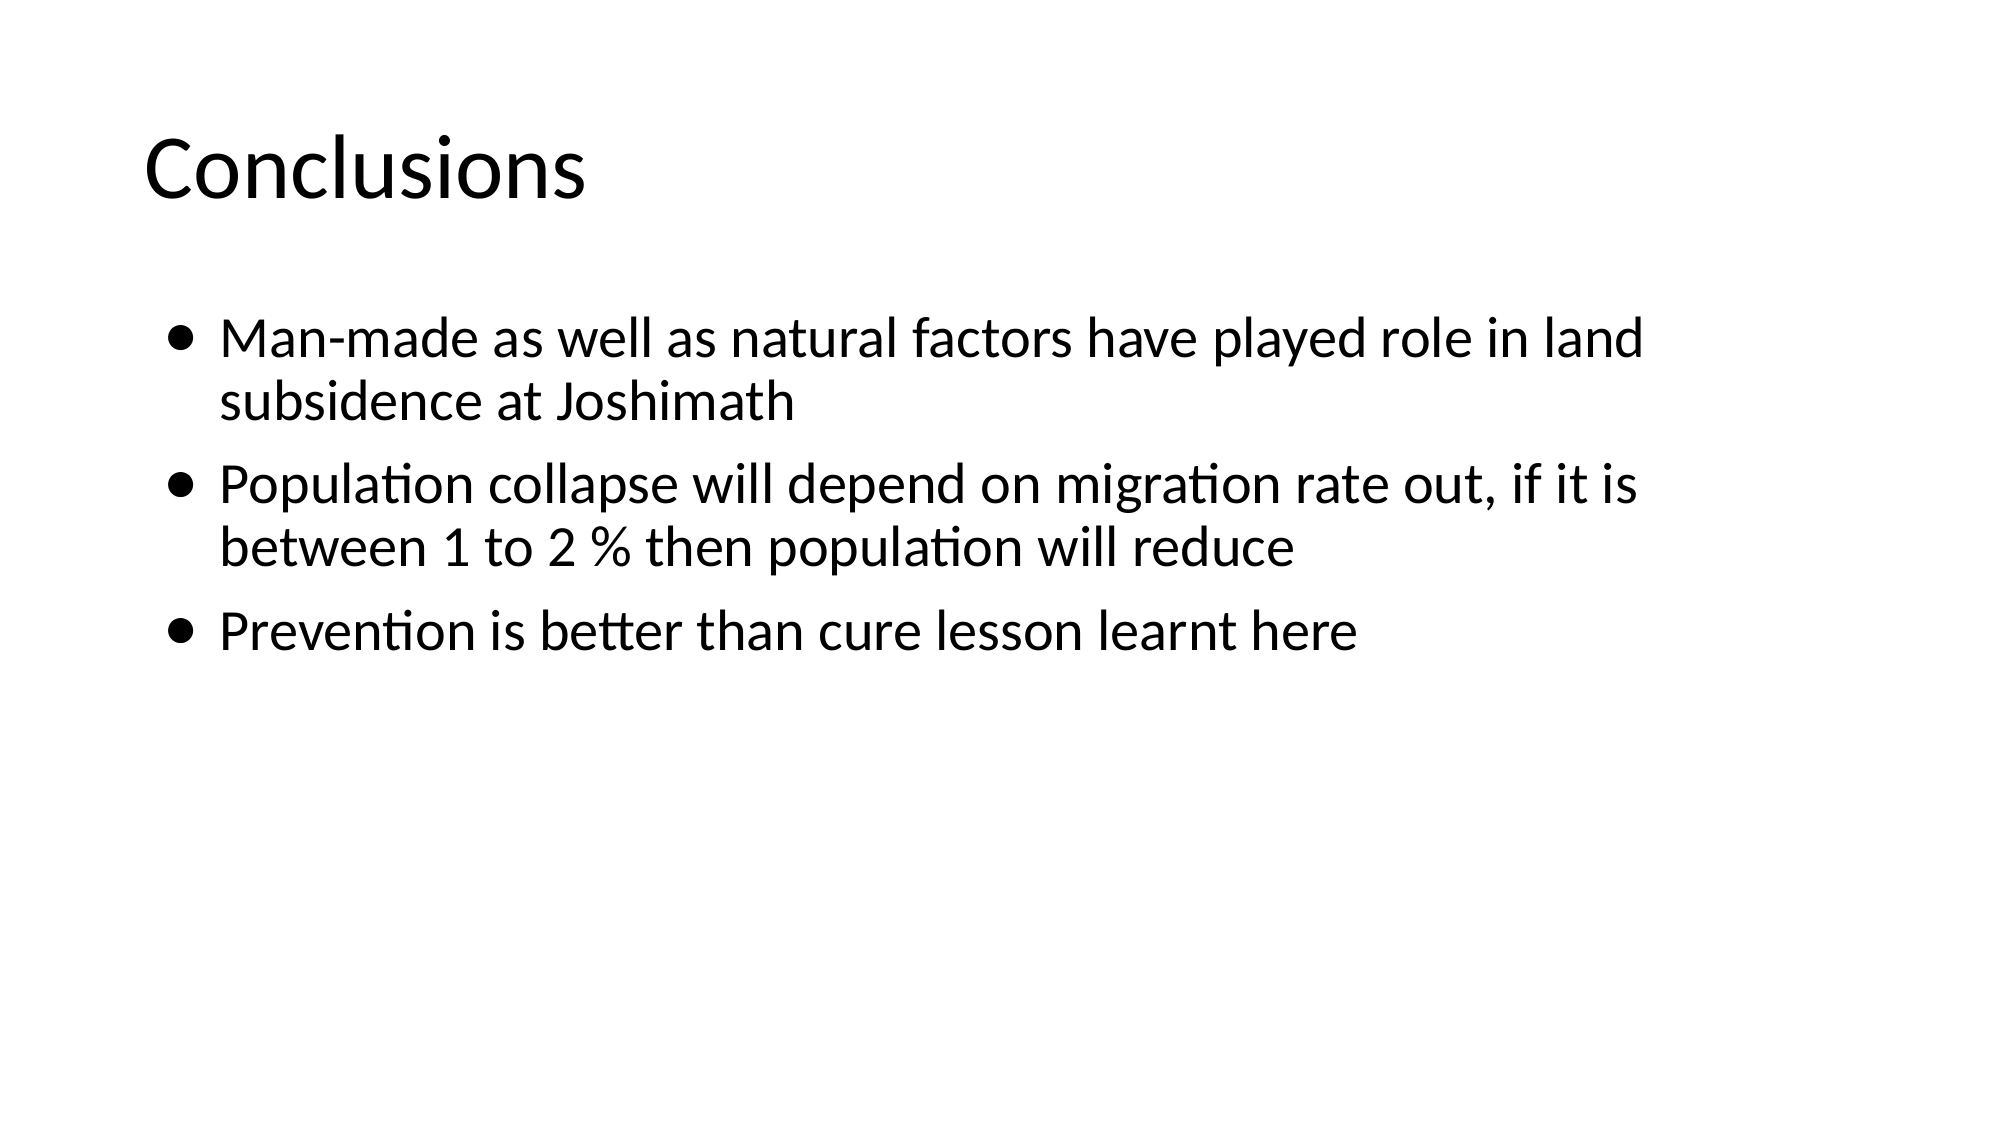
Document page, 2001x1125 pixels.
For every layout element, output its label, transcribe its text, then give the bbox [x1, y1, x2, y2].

title Conclusions [137, 59, 1863, 278]
list Man-made as well as natural factors have played role in land subsidence at Joshimath Population collapse will depend on migration rate out, if it is between 1 to 2 % then population will reduce Prevention is better than cure lesson learnt here [137, 299, 1863, 1014]
